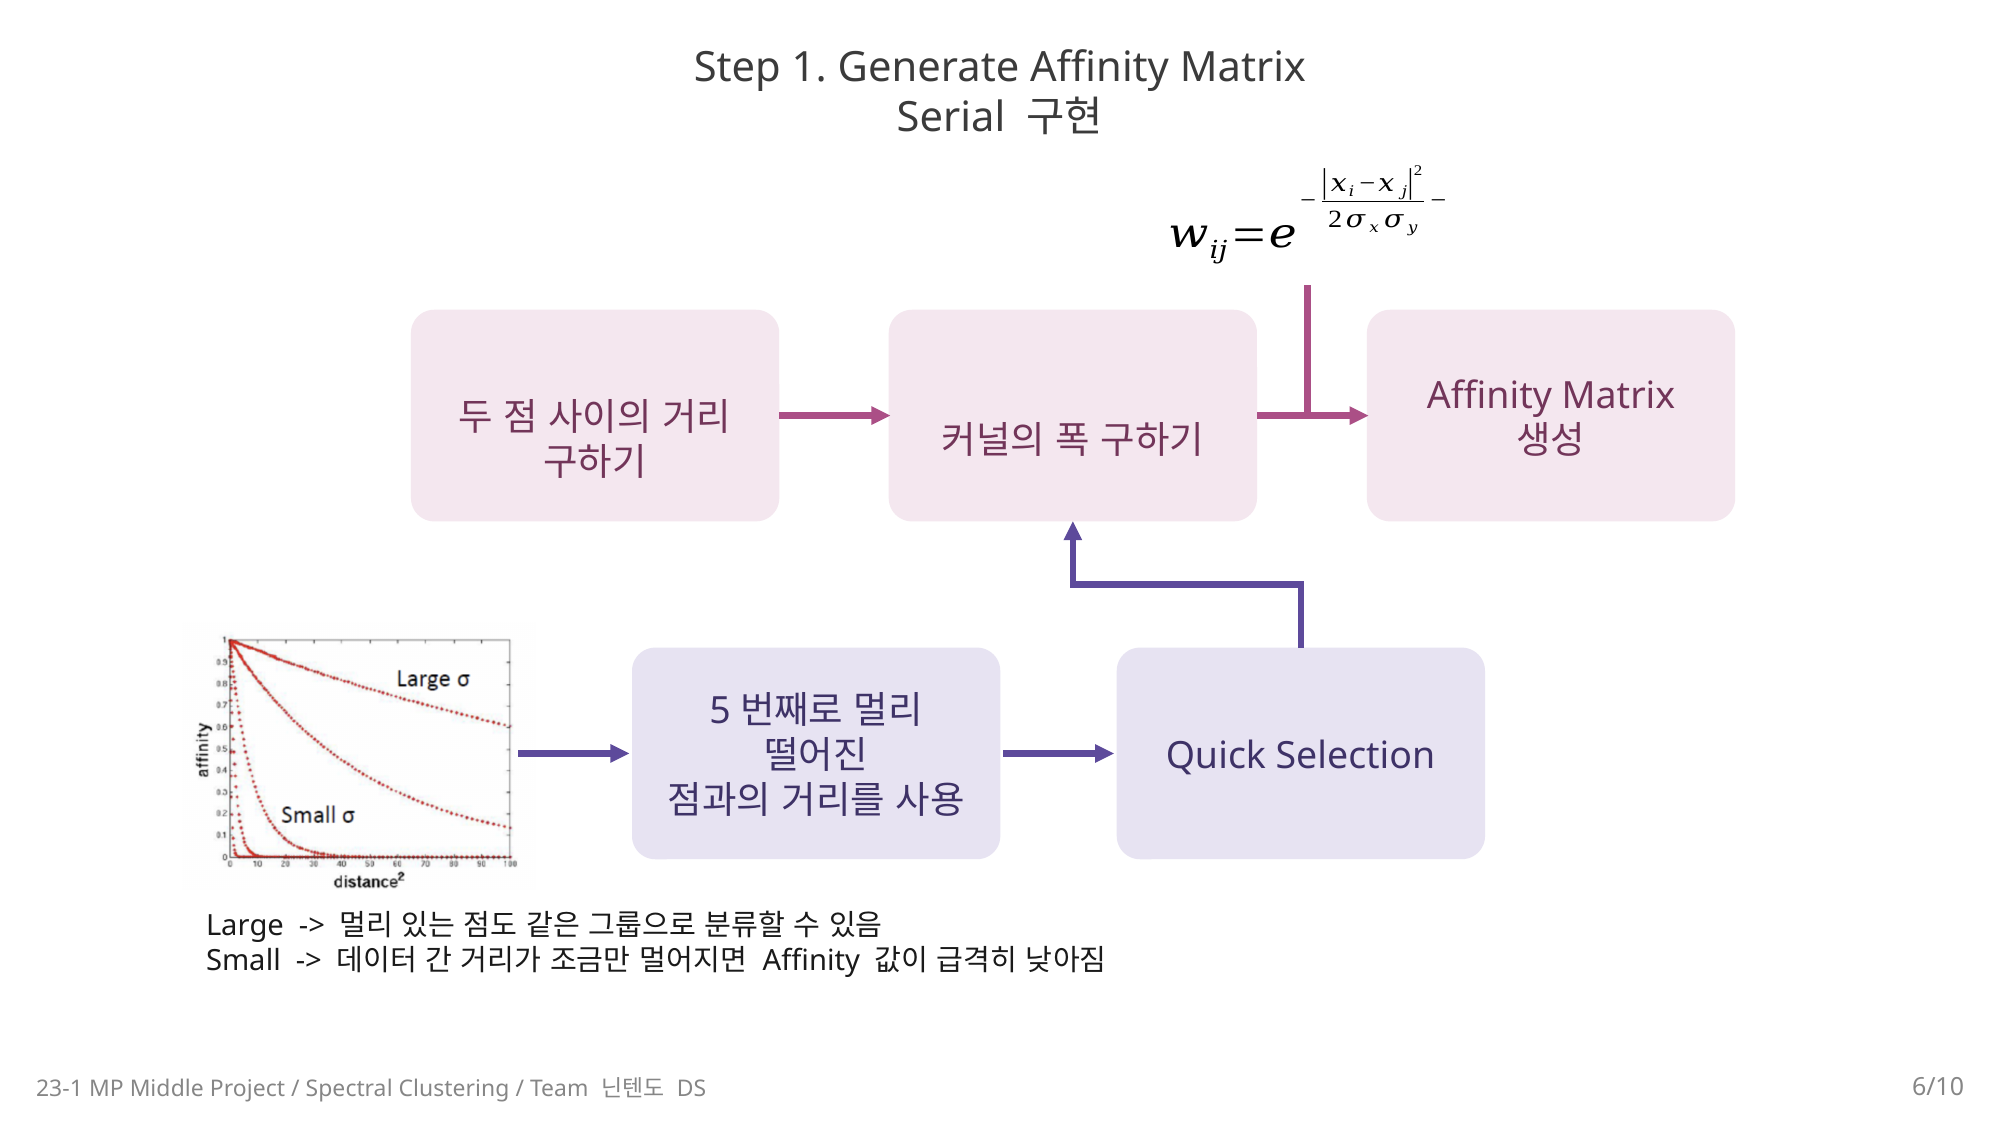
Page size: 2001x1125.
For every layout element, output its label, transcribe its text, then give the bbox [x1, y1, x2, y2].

text_box Step 1. Generate Affinity Matrix Serial 구현 [678, 32, 1322, 148]
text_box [1123, 470, 1250, 699]
text_box Affinity Matrix 생성 [1365, 308, 1737, 523]
slide_number 6/10 [1528, 1057, 1979, 1118]
footer 23-1 MP Middle Project / Spectral Clustering / Team 닌텐도 DS [21, 1057, 869, 1118]
text_box 5번째로 멀리 떨어진 점과의 거리를 사용 [630, 646, 1002, 861]
text_box Quick Selection [1115, 646, 1487, 861]
picture [182, 621, 536, 890]
